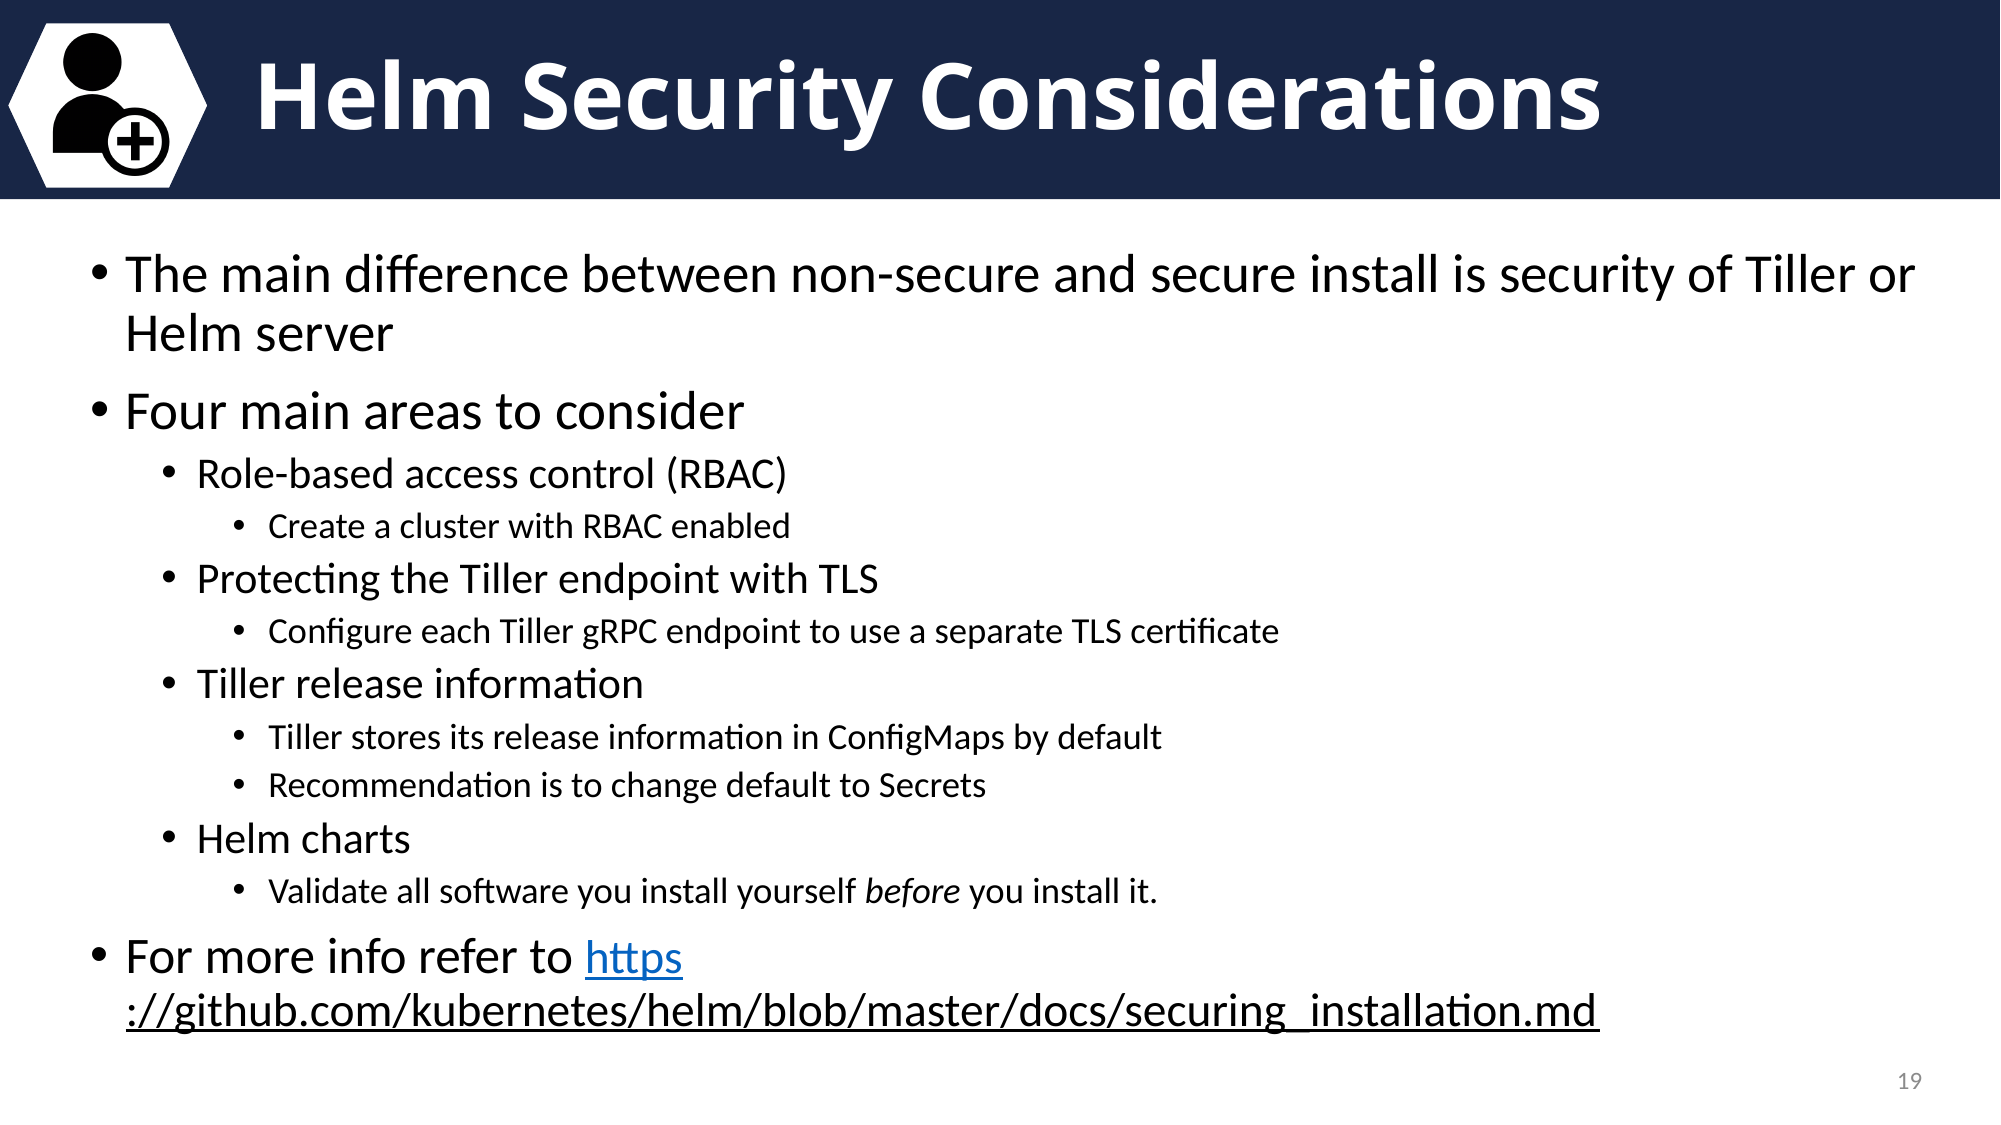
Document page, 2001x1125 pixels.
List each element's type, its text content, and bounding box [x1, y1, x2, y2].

slide_number 19 [1487, 1050, 1938, 1110]
list The main difference between non-secure and secure install is security of Tiller or Helm server Four main areas to consider Role-based access control (RBAC) Create a cluster with RBAC enabled Protecting the Tiller endpoint with TLS Configure each Tiller gRPC endpoint to use a separate TLS certificate Tiller release information Tiller stores its release information in ConfigMaps by default Recommendation is to change default to Secrets Helm charts Validate all software you install yourself before you install it. For more info refer to https://github.com/kubernetes/helm/blob/master/docs/securing_installation.md [75, 237, 1938, 1050]
picture [39, 33, 183, 176]
title Helm Security Considerations [238, 0, 2000, 200]
